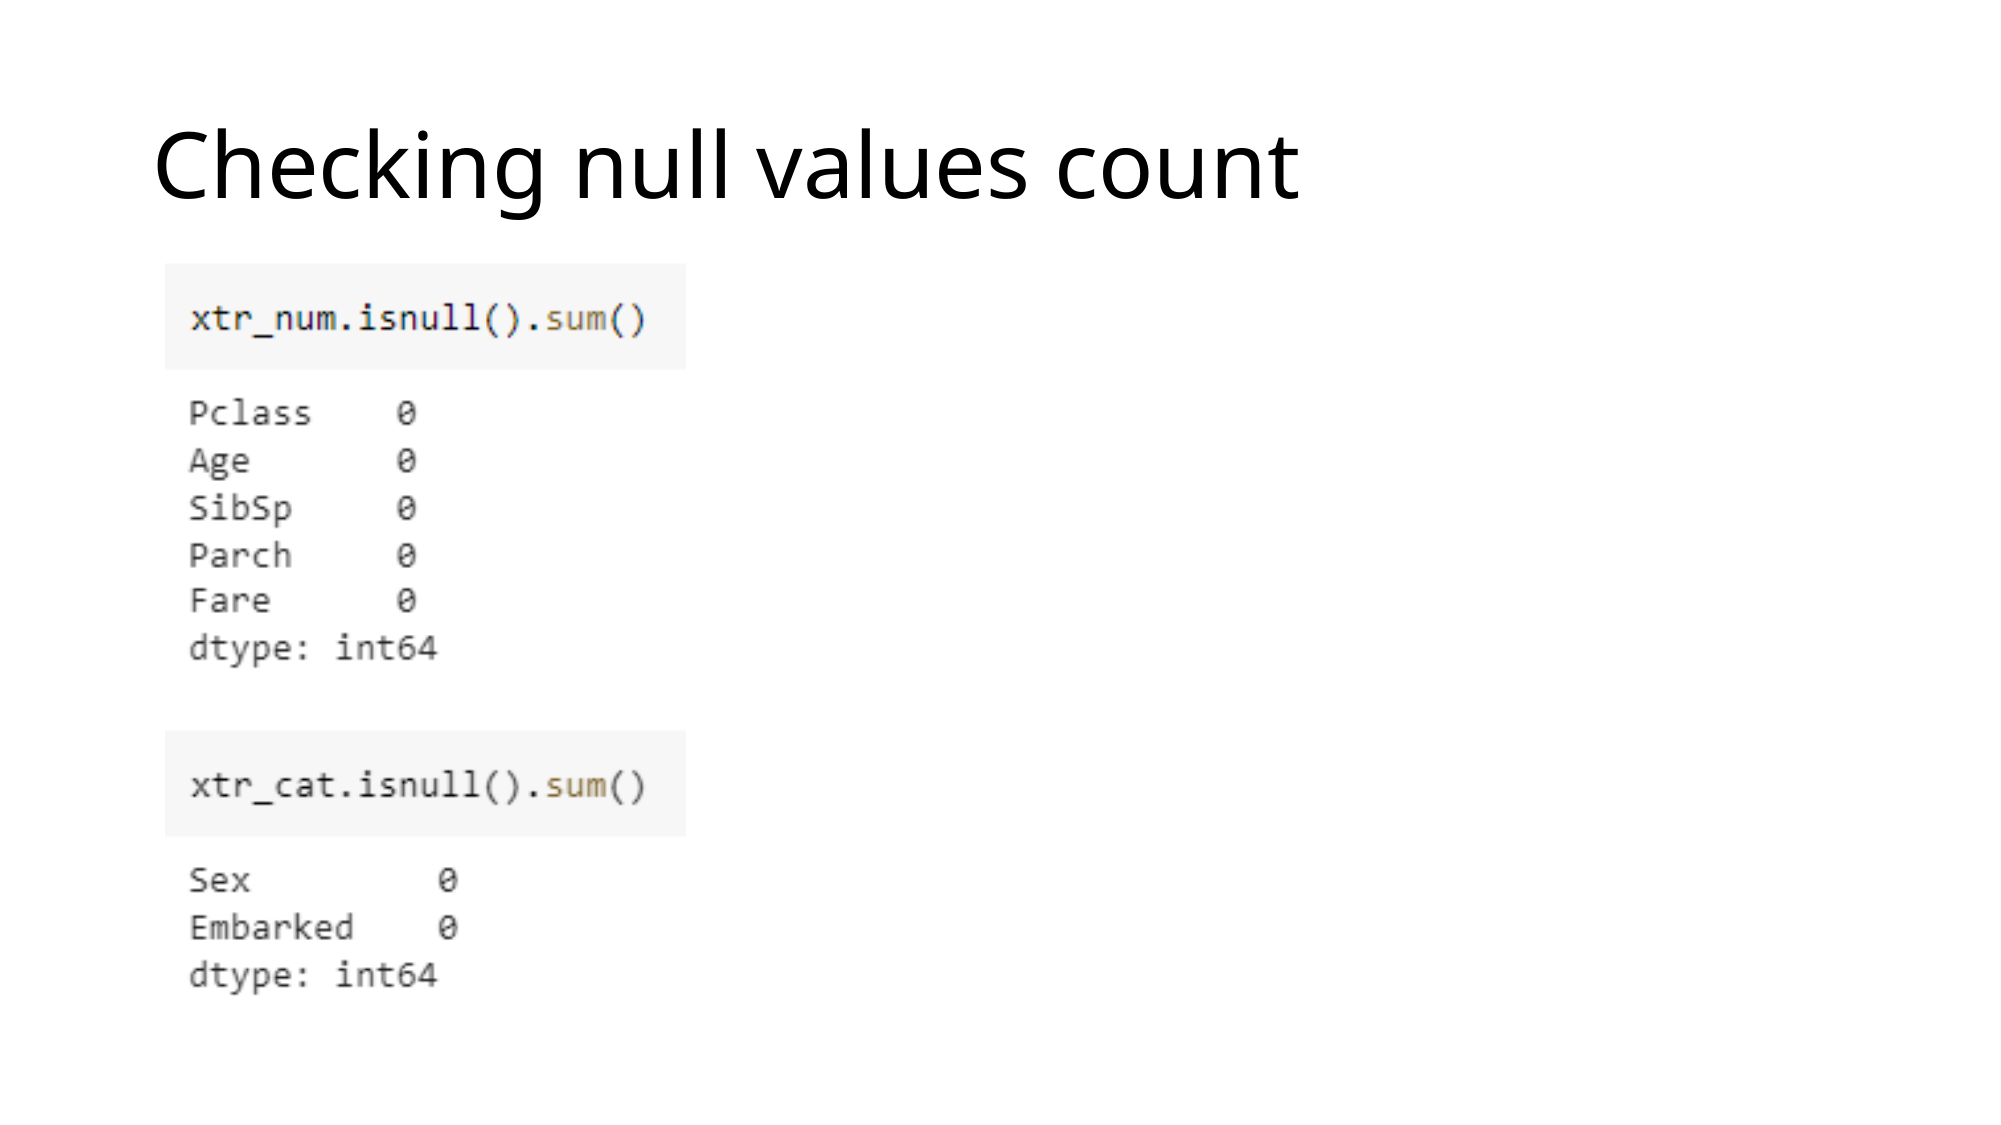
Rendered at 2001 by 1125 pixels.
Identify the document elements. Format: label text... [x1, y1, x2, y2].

title Checking null values count [137, 59, 1863, 278]
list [165, 262, 686, 1006]
